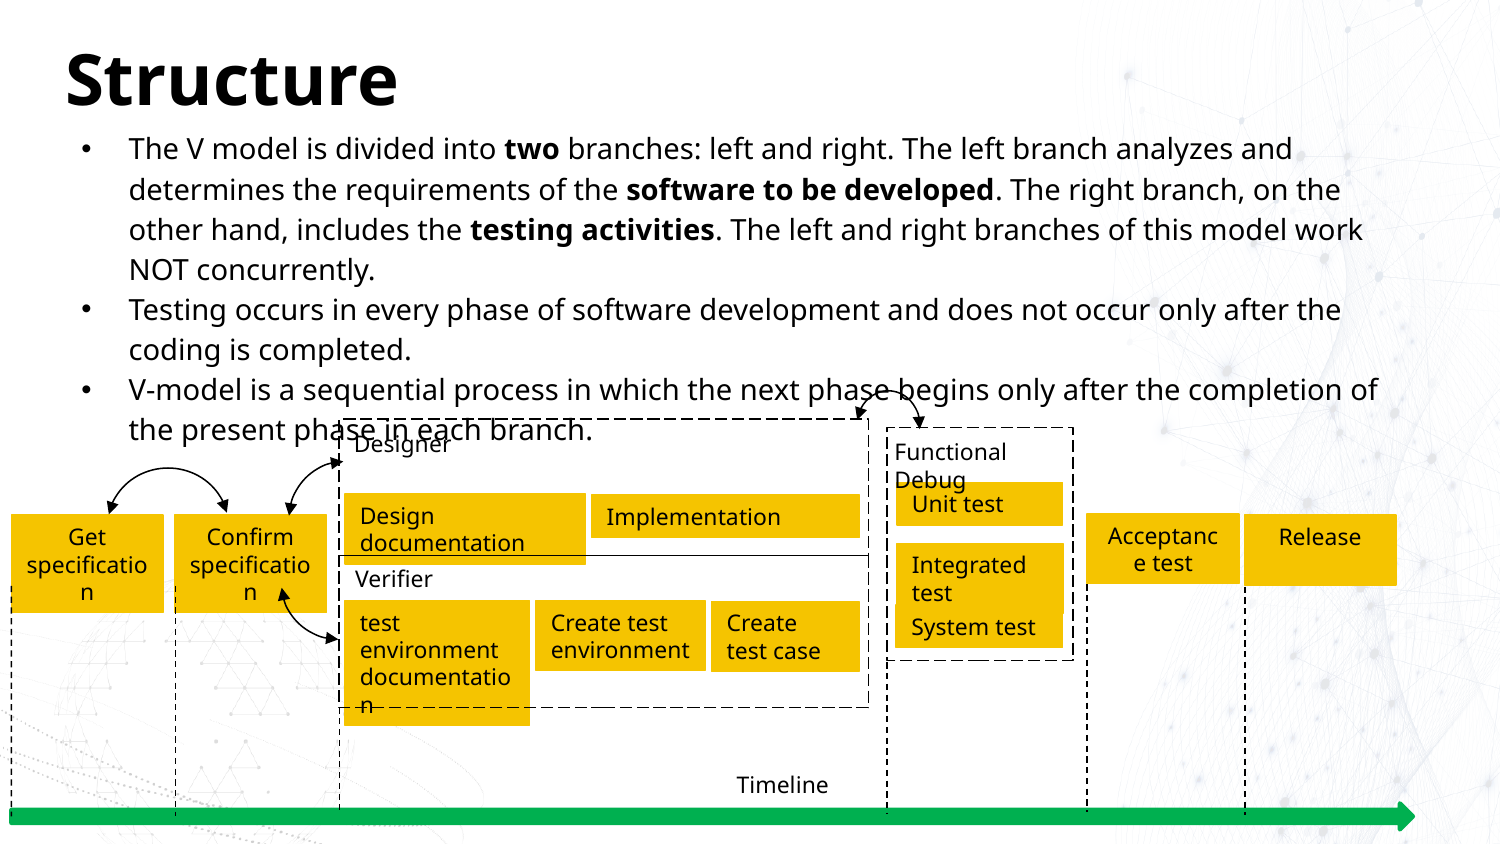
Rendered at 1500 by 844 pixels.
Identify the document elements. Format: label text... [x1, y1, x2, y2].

text_box Timeline [721, 763, 882, 806]
text_box Timeline [891, 763, 898, 806]
text_box Acceptance test [1087, 513, 1239, 584]
title Structure [53, 31, 1446, 135]
list The V model is divided into two branches: left and right. The left branch analyzes and determines the requirements of the software to be developed. The right branch, on the other hand, includes the testing activities. The left and right branches of this model work NOT concurrently. Testing occurs in every phase of software development and does not occur only after the coding is completed. V-model is a sequential process in which the next phase begins only after the completion of the present phase in each branch. [32, 119, 1398, 412]
text_box Confirm specification [174, 515, 327, 613]
text_box Release [1244, 515, 1397, 586]
text_box [11, 803, 1414, 830]
text_box [277, 583, 333, 645]
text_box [338, 555, 869, 708]
text_box [855, 390, 925, 426]
text_box [284, 457, 333, 519]
picture [0, 0, 1500, 844]
text_box Get specification [11, 515, 163, 613]
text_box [338, 418, 869, 555]
text_box [106, 467, 229, 526]
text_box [879, 427, 1074, 661]
